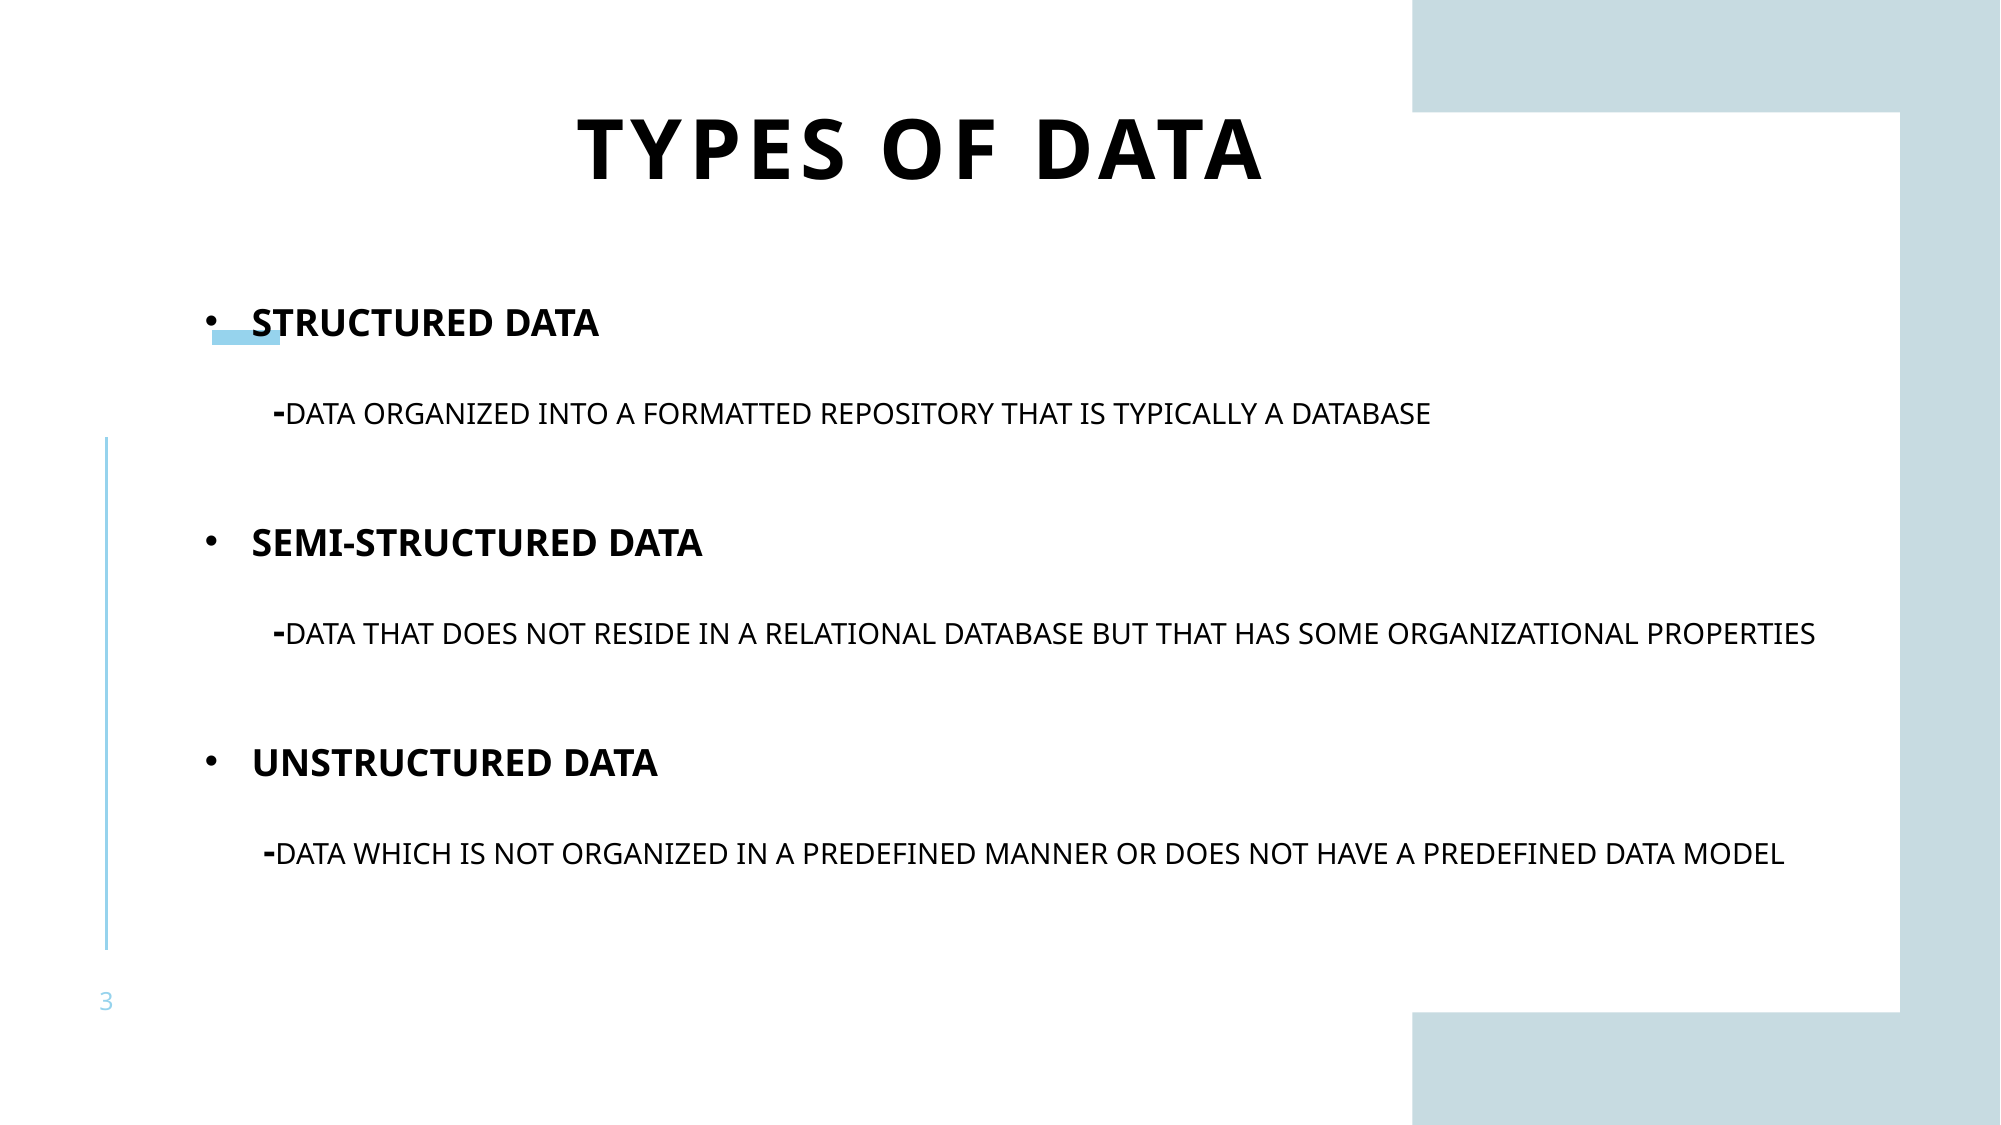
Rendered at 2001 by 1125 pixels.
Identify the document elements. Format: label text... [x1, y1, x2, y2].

slide_number 3 [68, 987, 144, 1018]
title Types of data [576, 107, 1444, 198]
list Structured Data -data organized into a formatted repository that is typically a database Semi-Structured data -data that does not reside in a relational database but that has some organizational properties Unstructured data -data which is not organized in a predefined manner or does not have a predefined data model [204, 275, 1857, 988]
